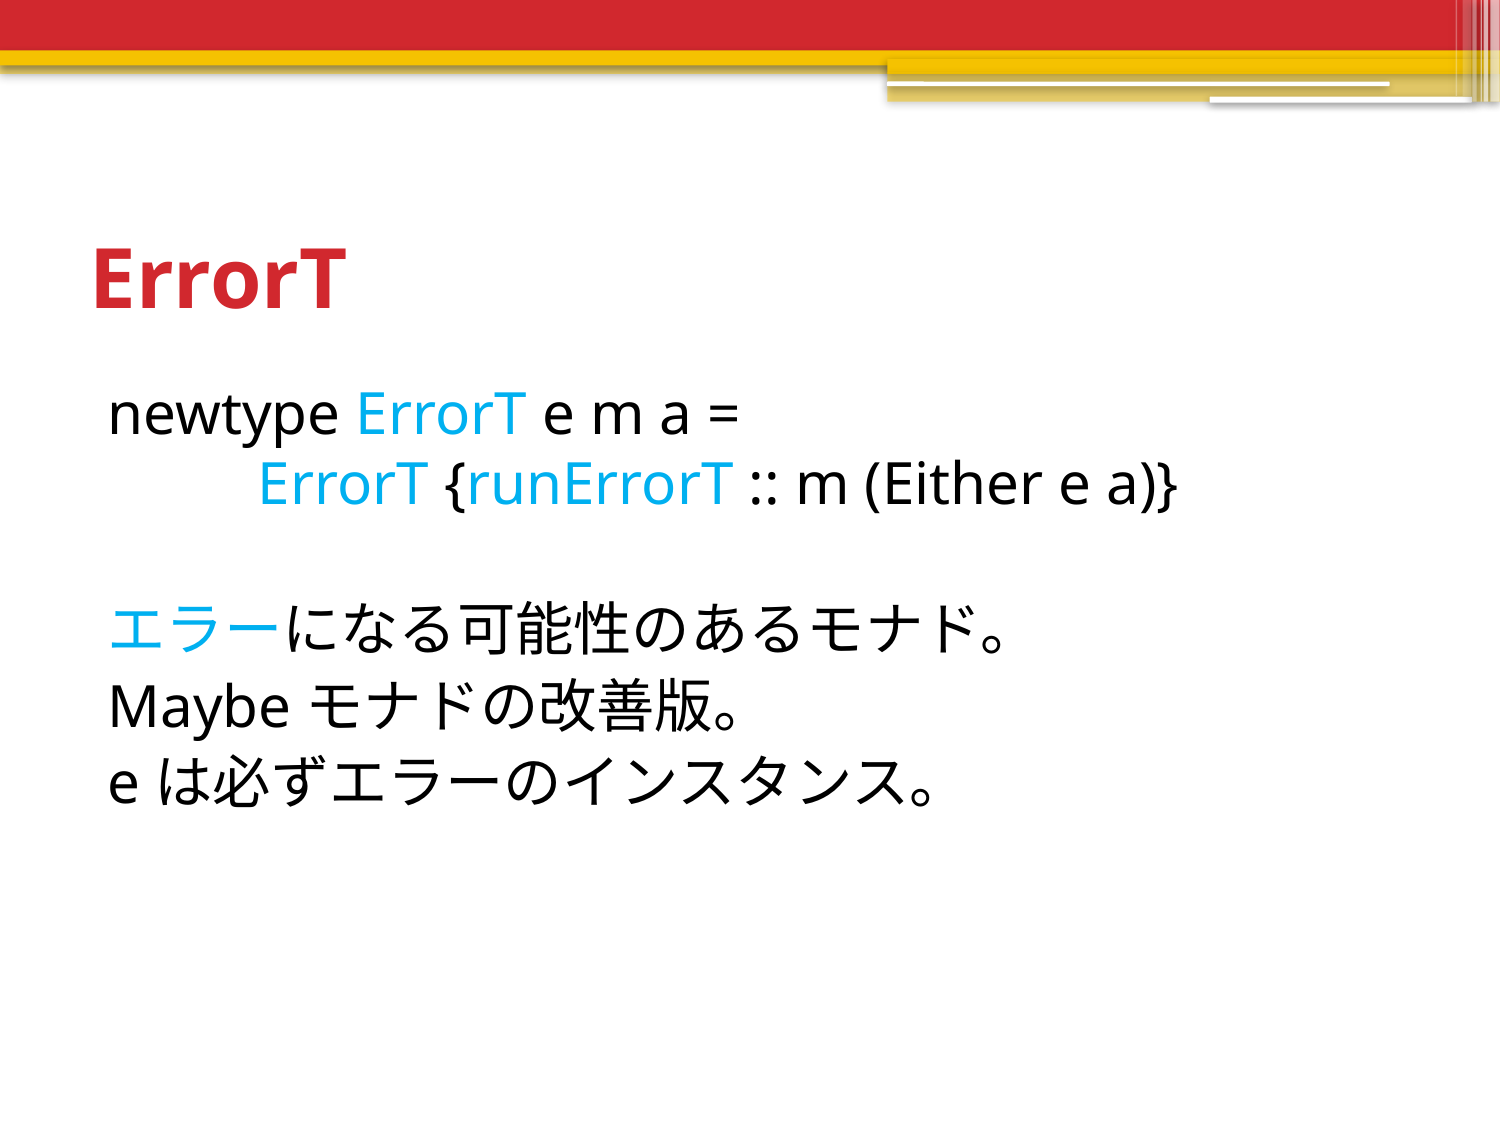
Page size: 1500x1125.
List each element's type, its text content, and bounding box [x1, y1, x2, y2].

title ErrorT [75, 187, 1425, 363]
list newtype ErrorT e m a = ErrorT {runErrorT :: m (Either e a)} エラーになる可能性のあるモナド。 Maybeモナドの改善版。 eは必ずエラーのインスタンス。 [75, 368, 1425, 1079]
